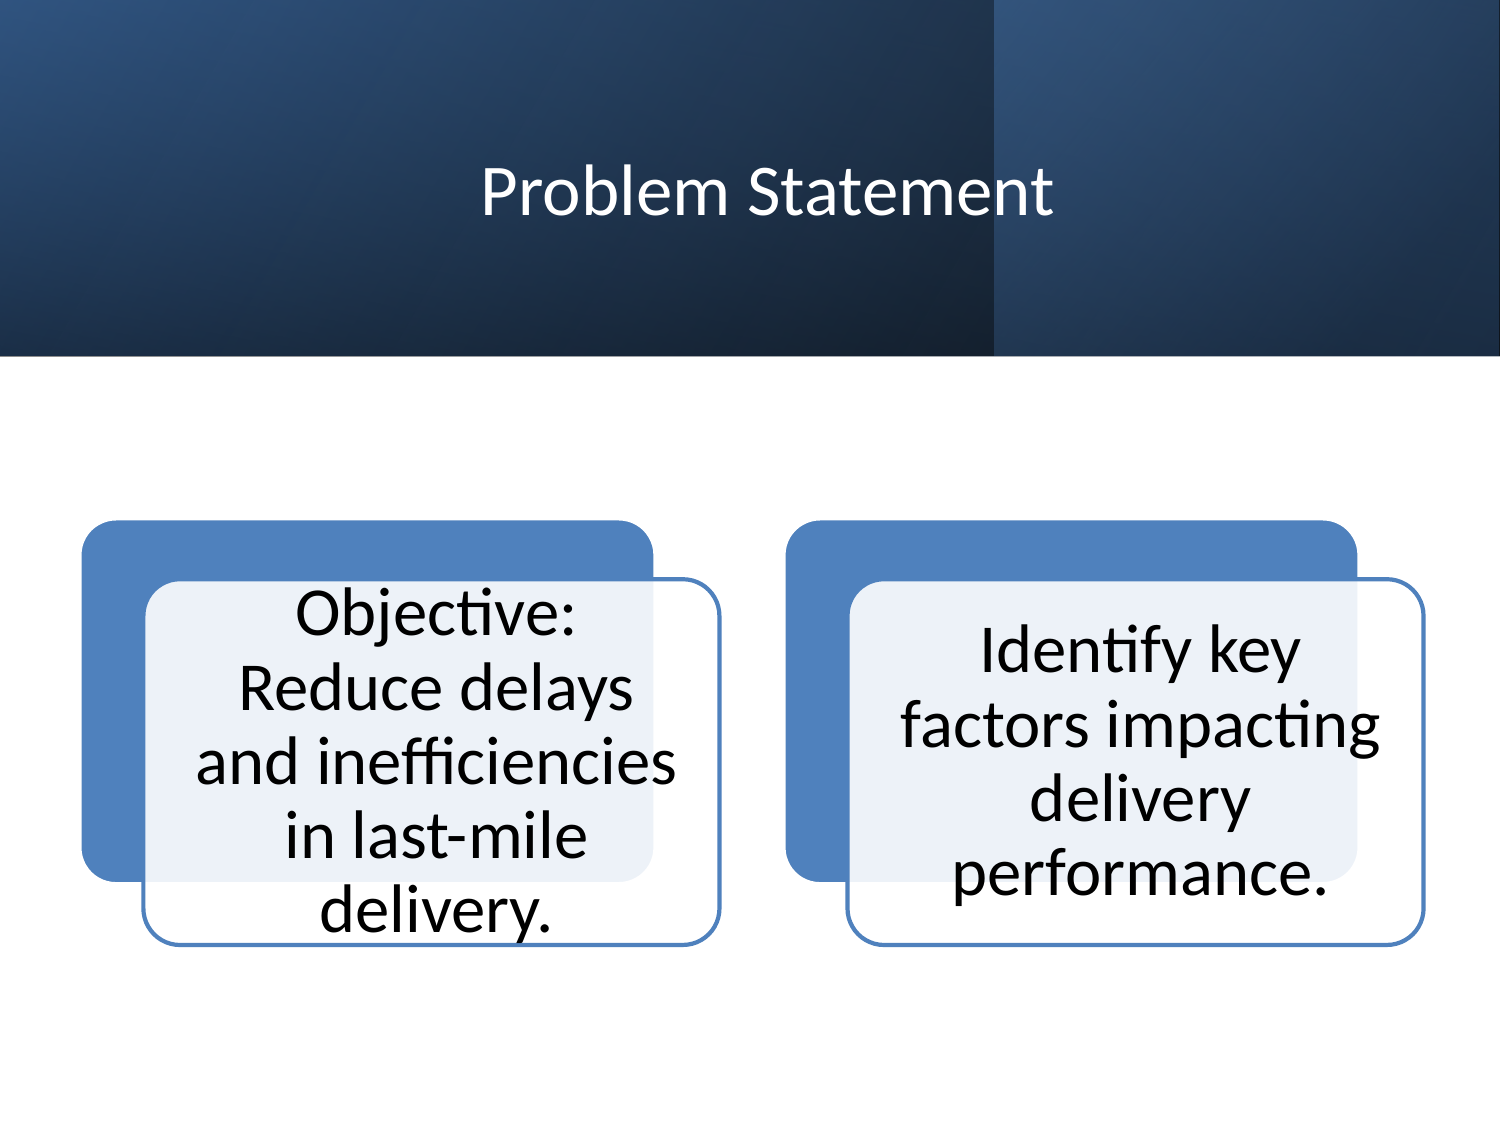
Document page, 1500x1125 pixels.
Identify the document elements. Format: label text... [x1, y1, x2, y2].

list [78, 428, 1424, 1035]
title Problem Statement [170, 57, 1366, 316]
text_box [0, 0, 1500, 358]
text_box [0, 358, 1500, 1125]
